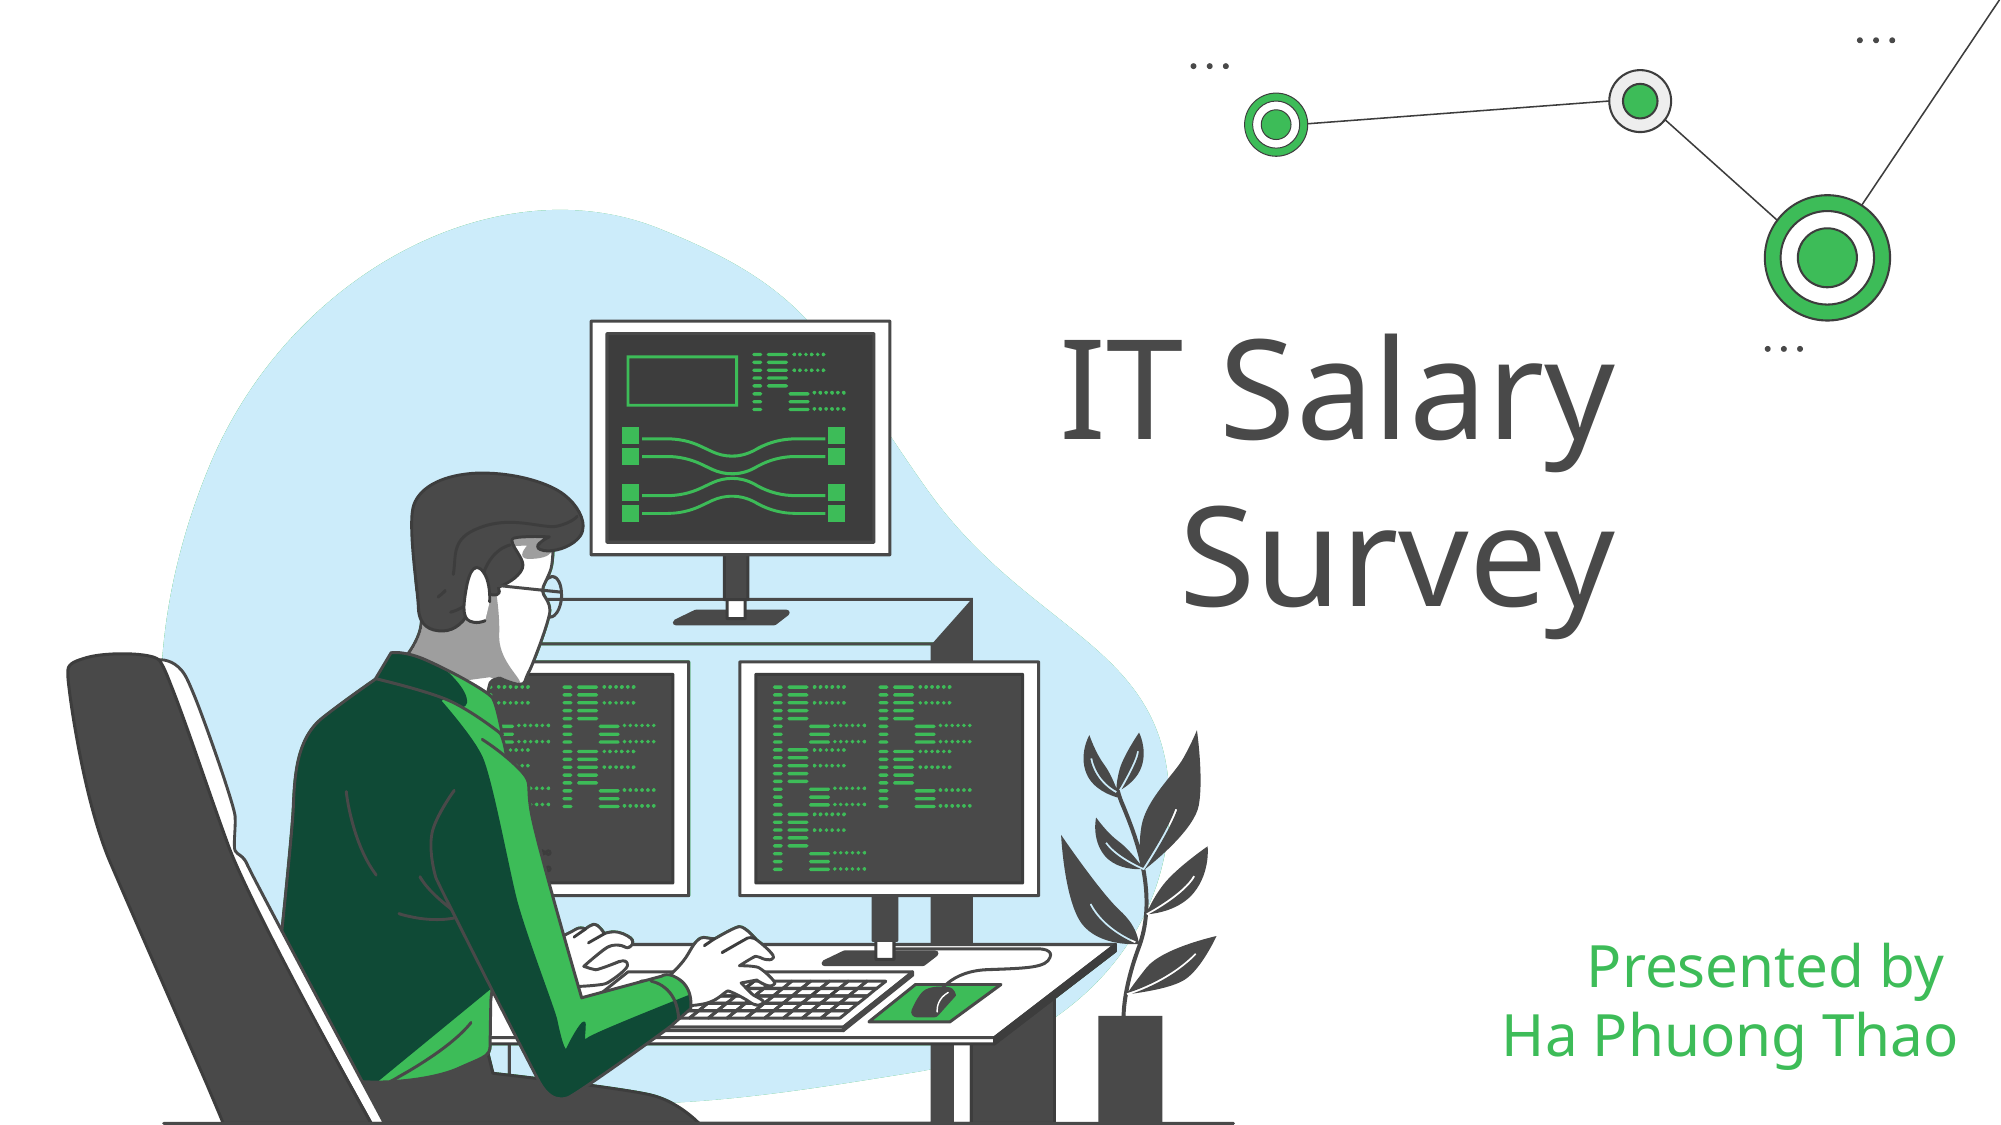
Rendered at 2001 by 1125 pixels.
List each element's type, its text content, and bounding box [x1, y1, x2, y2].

subtitle Presented by Ha Phuong Thao [1241, 908, 1980, 1022]
title IT Salary Survey [1241, 262, 1636, 655]
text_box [66, 209, 1236, 1125]
